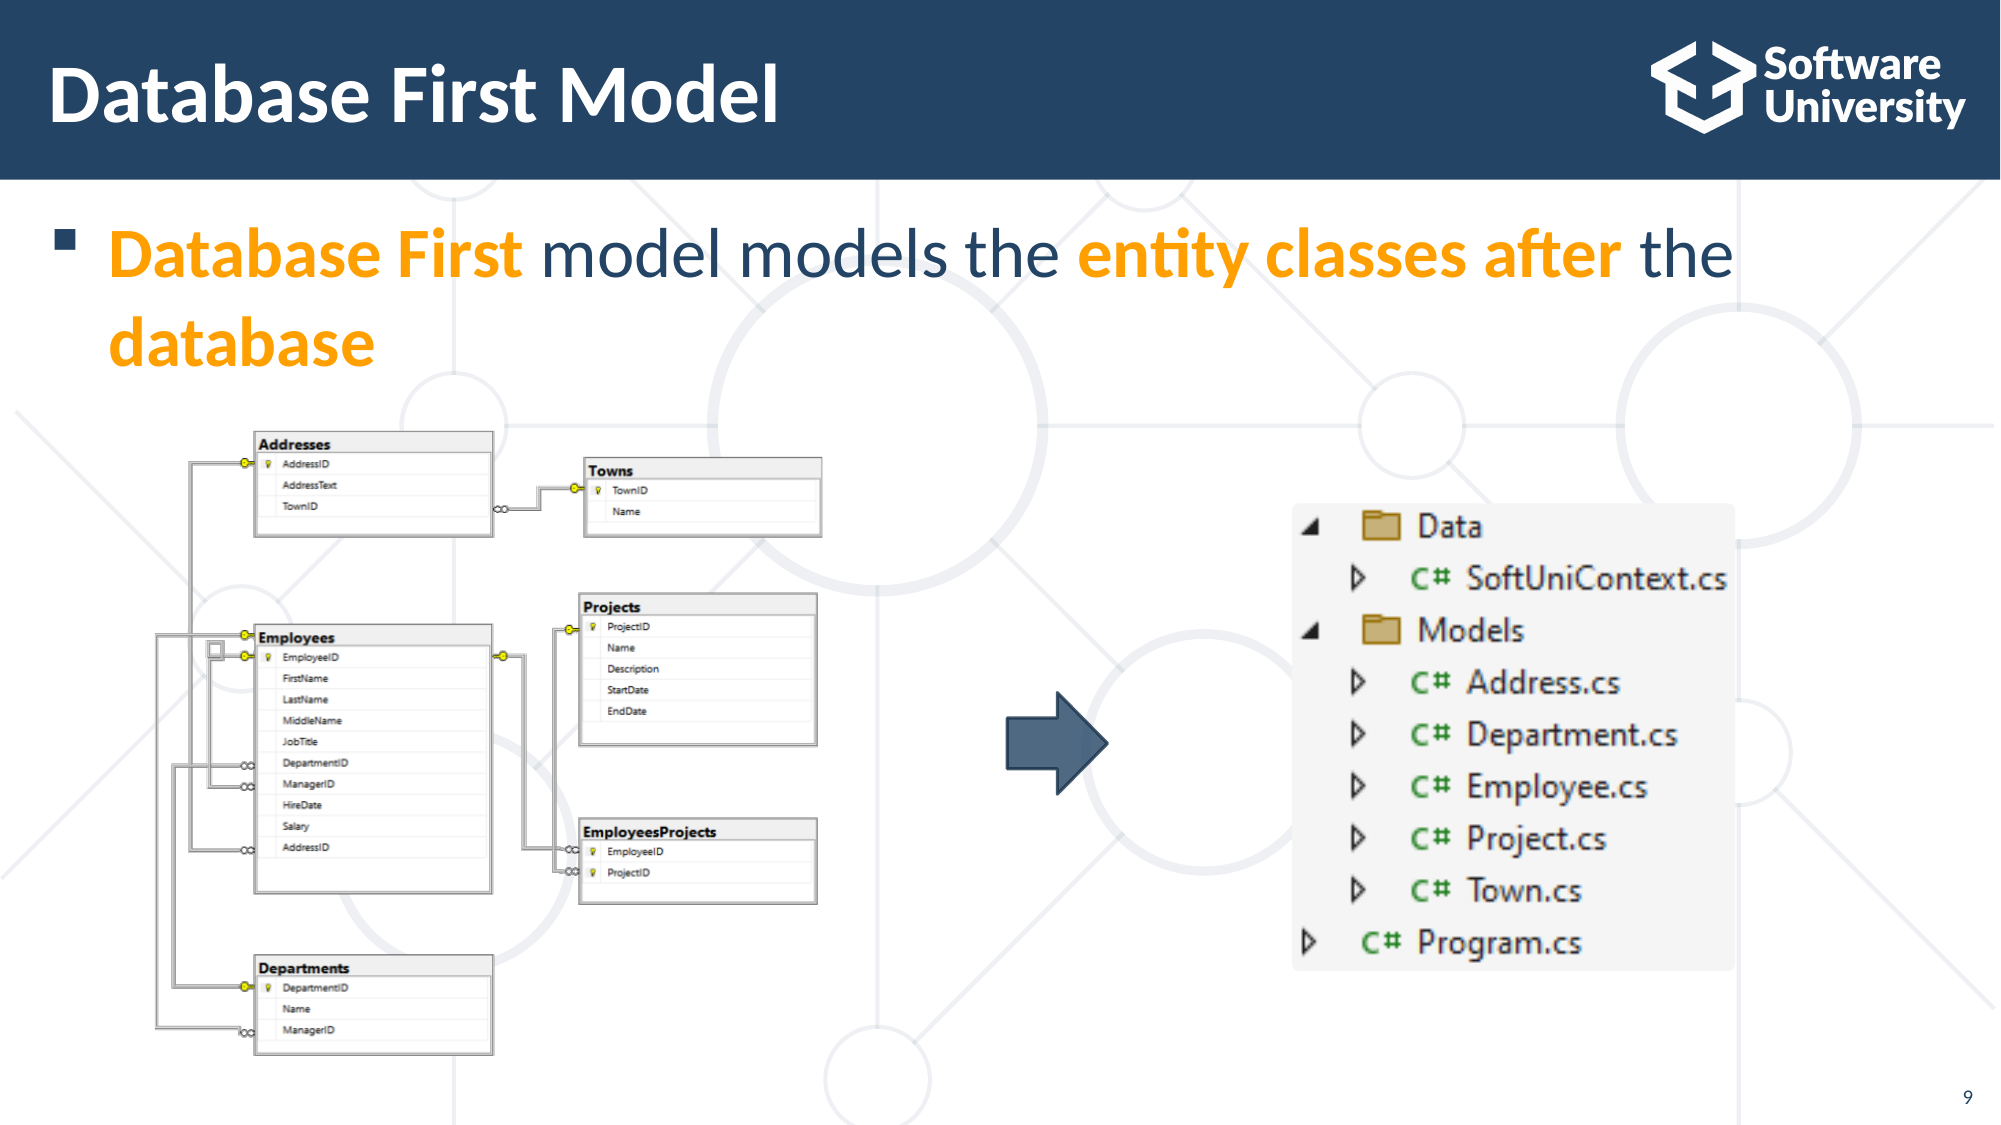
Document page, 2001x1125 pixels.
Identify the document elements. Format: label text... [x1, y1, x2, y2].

picture [1651, 41, 1966, 134]
picture [1291, 503, 1736, 972]
title Database First Model [31, 16, 1625, 162]
list Database First model models the entity classes after the database [31, 196, 1970, 1104]
slide_number 9 [1927, 1067, 1989, 1117]
text_box [1005, 690, 1110, 797]
picture [154, 430, 823, 1057]
